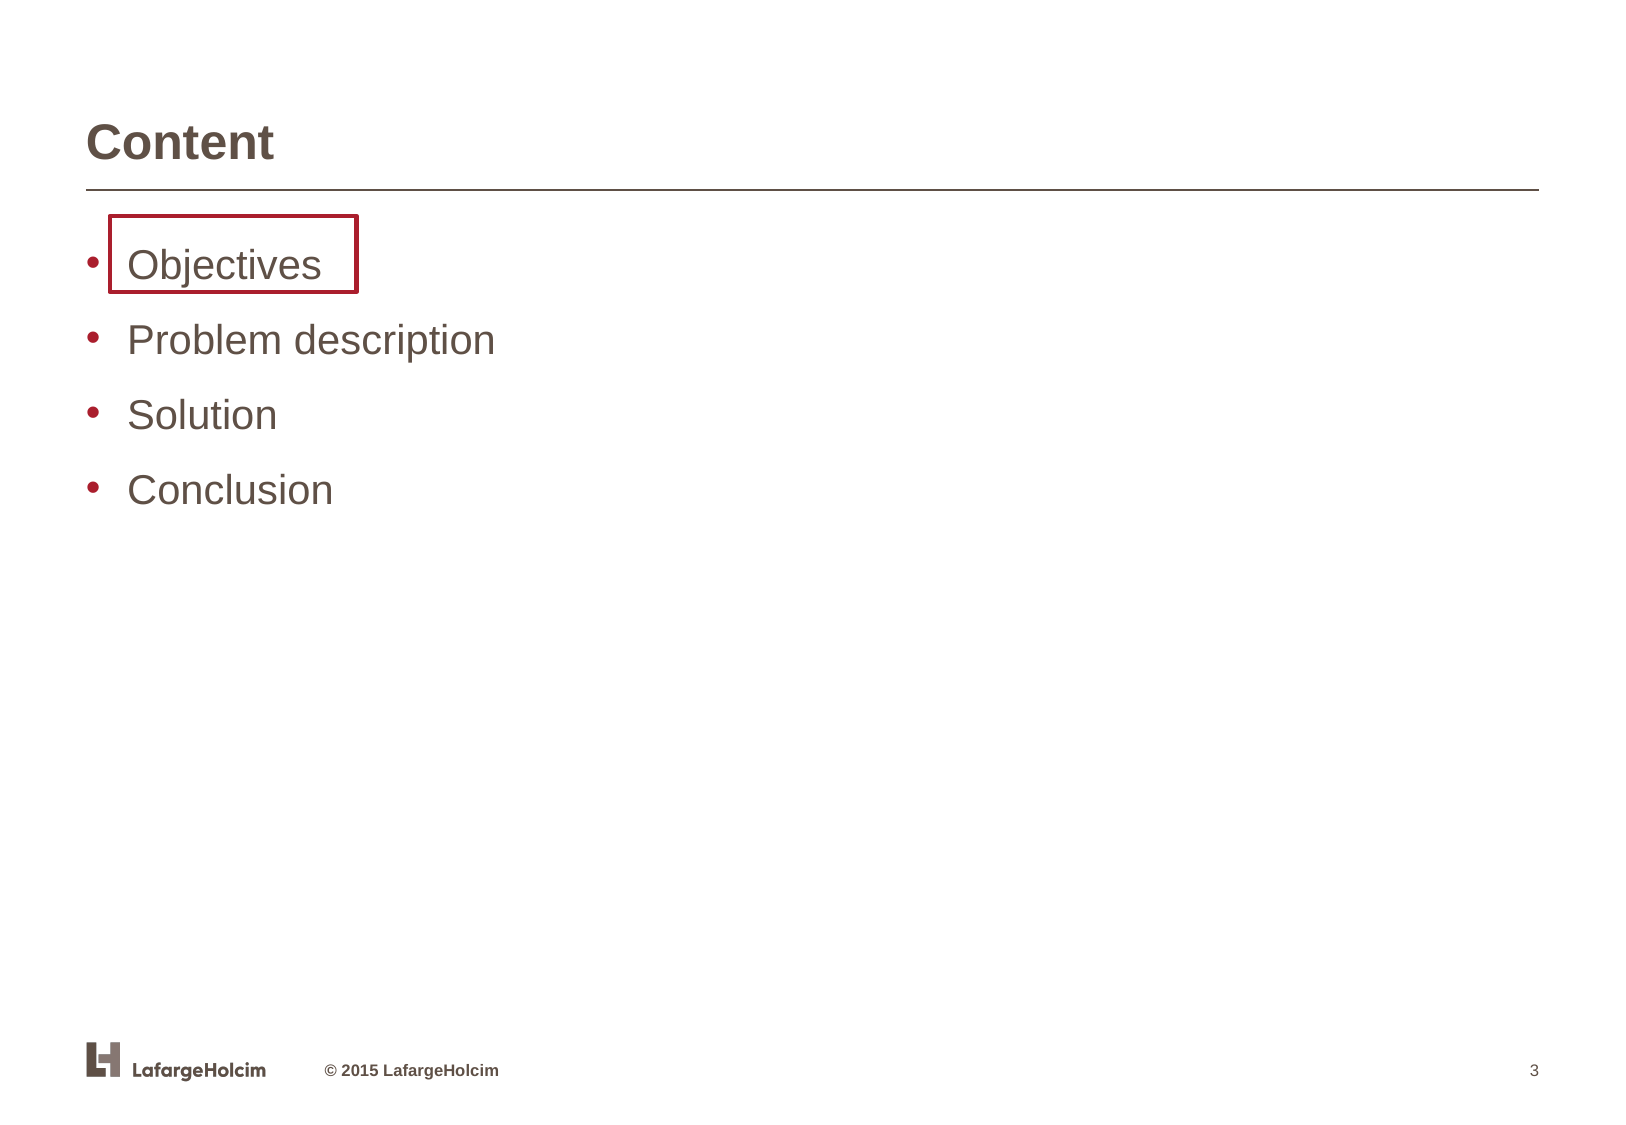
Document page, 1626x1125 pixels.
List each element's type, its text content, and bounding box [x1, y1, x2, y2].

picture [85, 1041, 267, 1083]
list Objectives Problem description Solution Conclusion [85, 237, 1539, 1015]
slide_number ‹#› [1468, 1052, 1539, 1080]
title Content [85, 30, 1539, 171]
text_box [109, 215, 357, 292]
footer © 2015 LafargeHolcim [310, 1052, 831, 1080]
